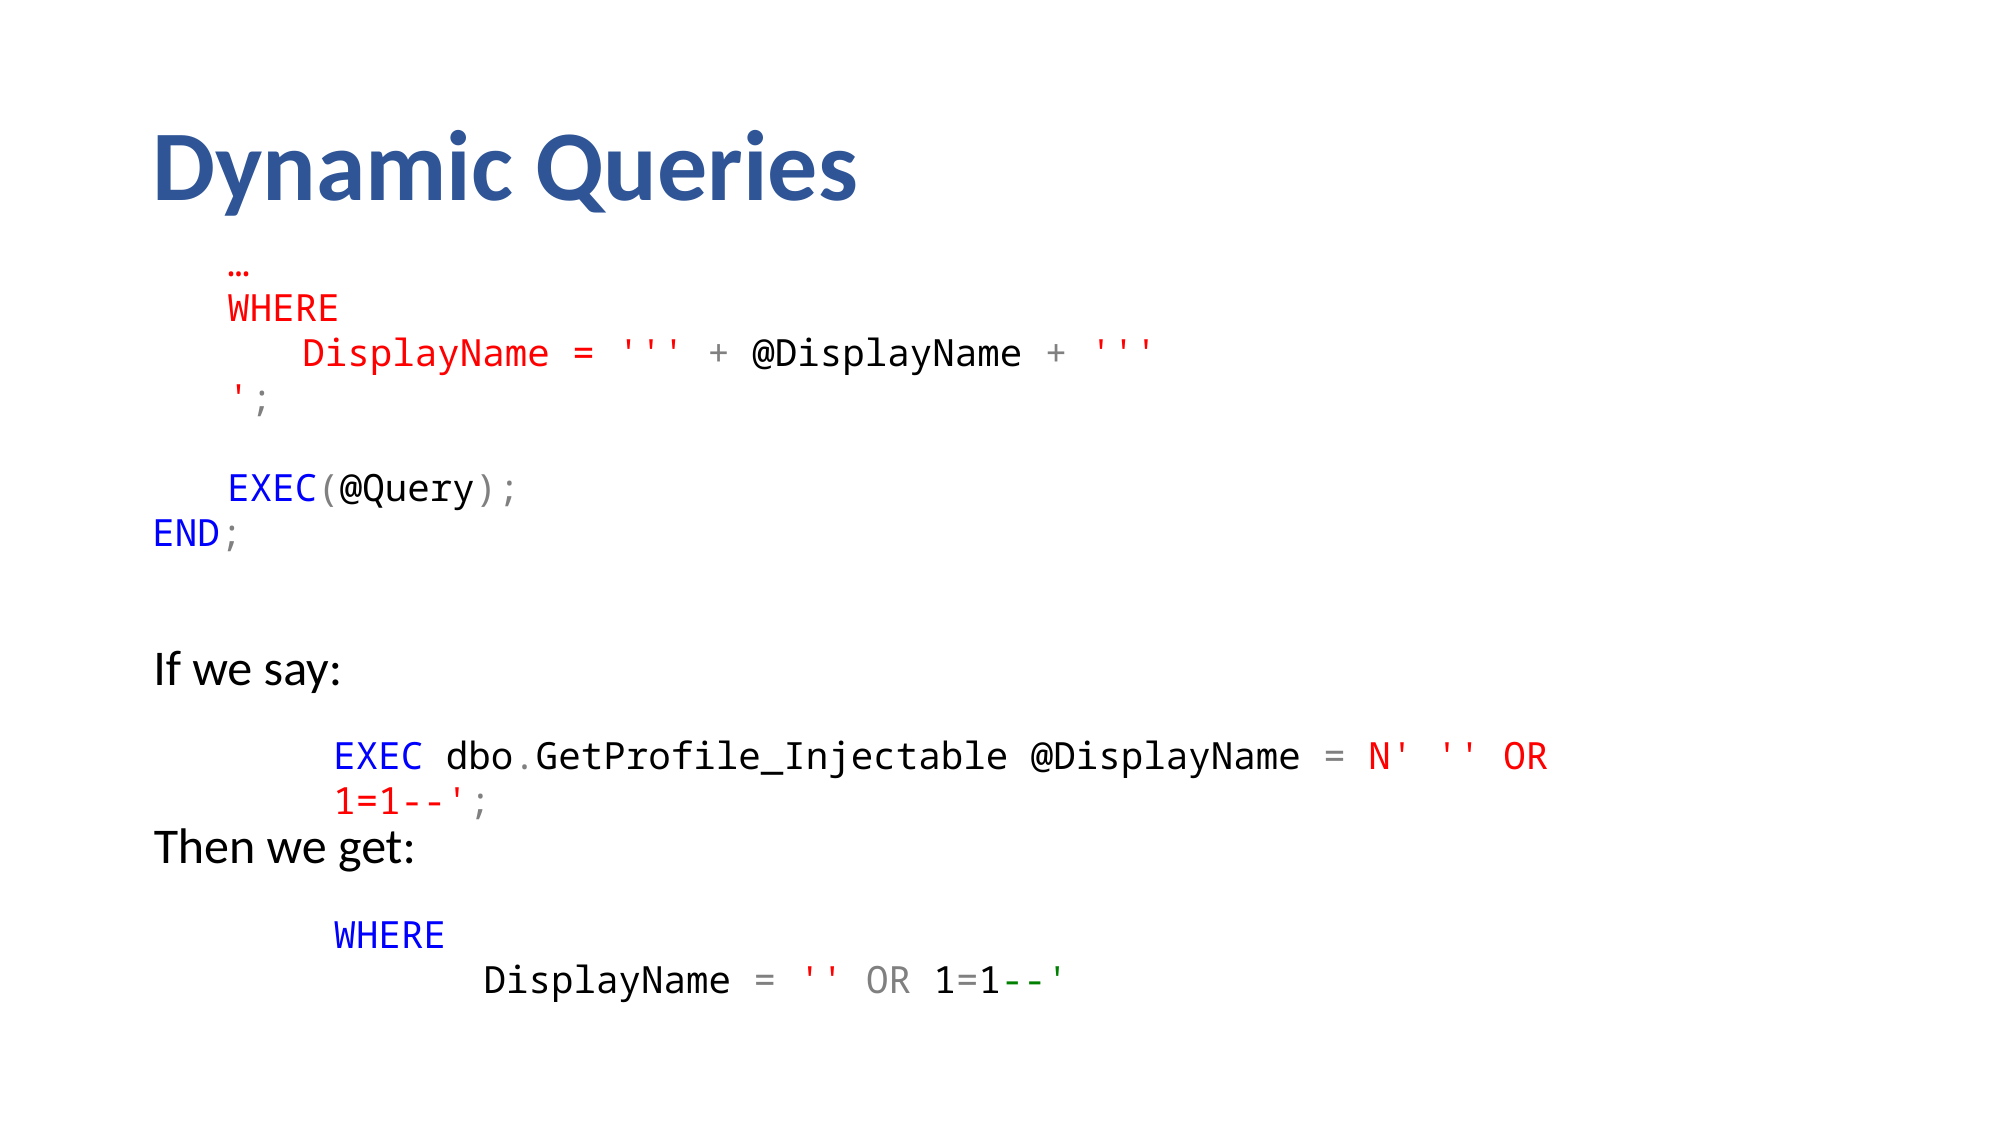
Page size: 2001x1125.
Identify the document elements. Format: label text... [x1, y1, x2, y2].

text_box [137, 806, 1319, 1010]
title Dynamic Queries [137, 59, 1583, 231]
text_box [137, 628, 1682, 786]
text_box … WHERE DisplayName = ''' + @DisplayName + ''' '; EXEC(@Query); END; [137, 231, 1627, 562]
